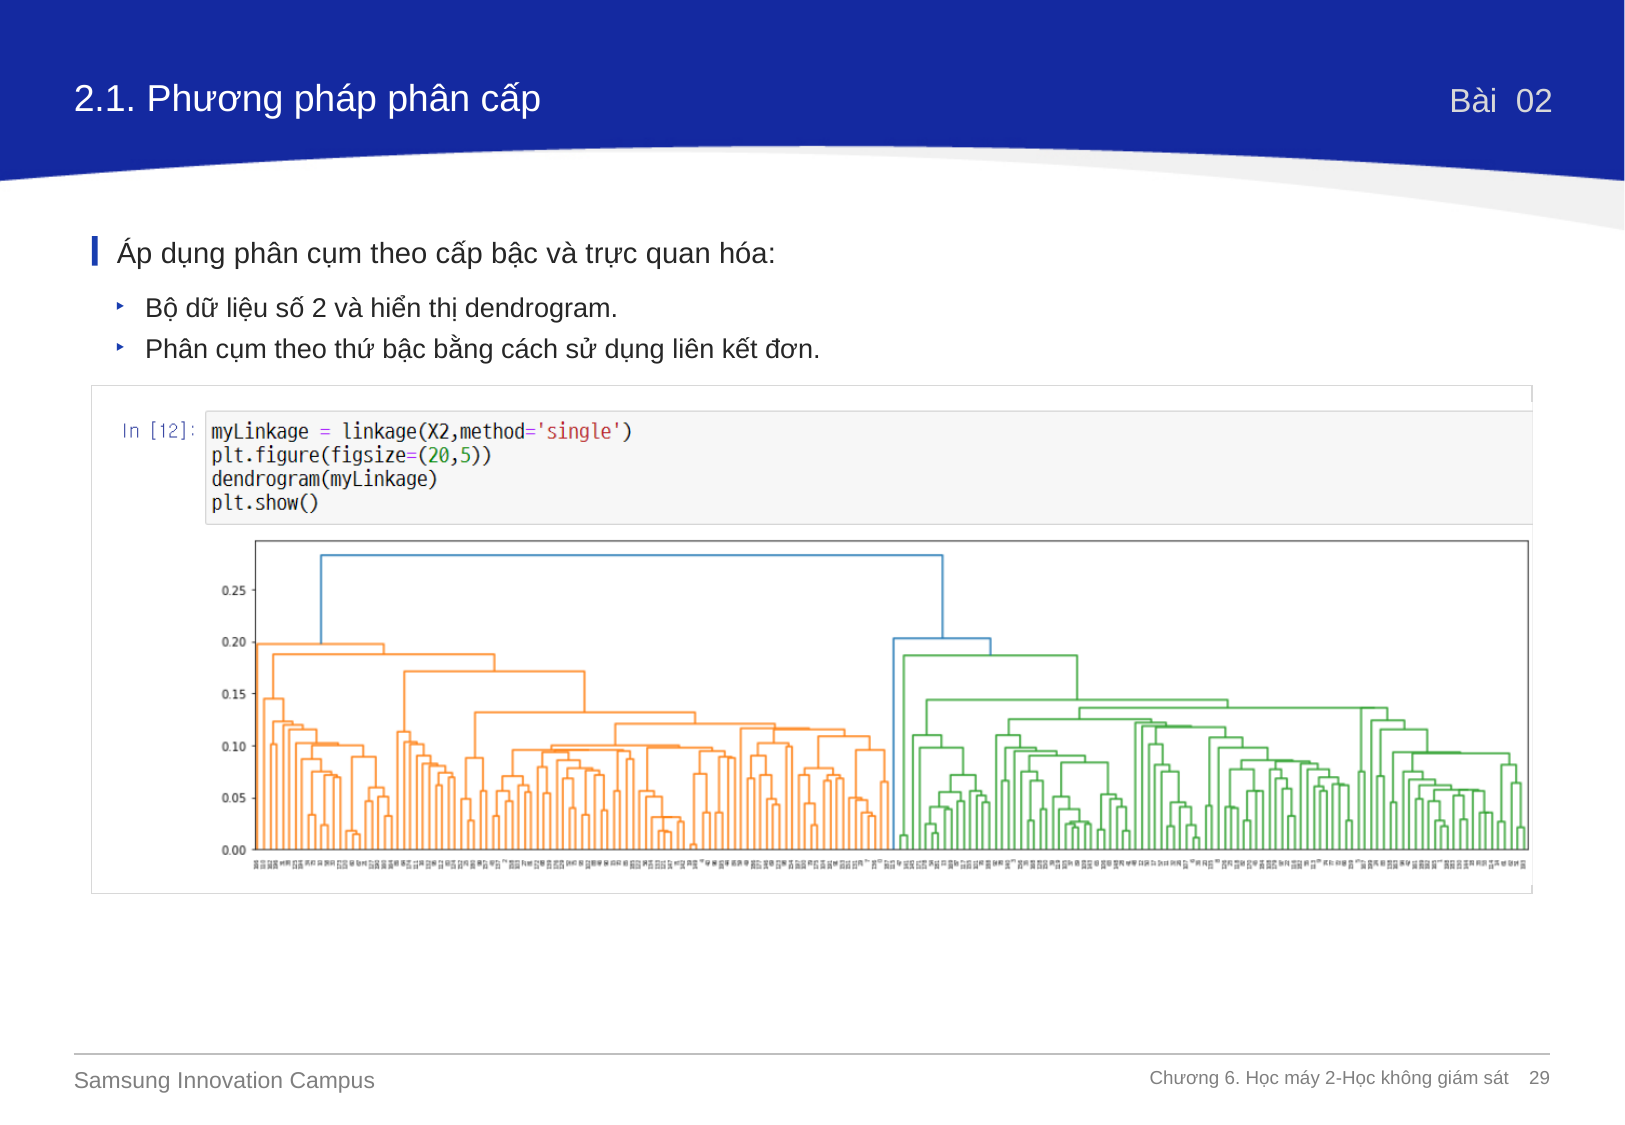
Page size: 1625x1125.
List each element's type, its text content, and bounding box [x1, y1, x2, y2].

text_box Bộ dữ liệu số 2 và hiển thị dendrogram. Phân cụm theo thứ bậc bằng cách sử dụng liên kết đơn. [115, 278, 1532, 376]
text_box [91, 234, 1533, 270]
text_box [91, 385, 1533, 894]
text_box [73, 73, 1554, 120]
picture [0, 0, 1625, 1125]
